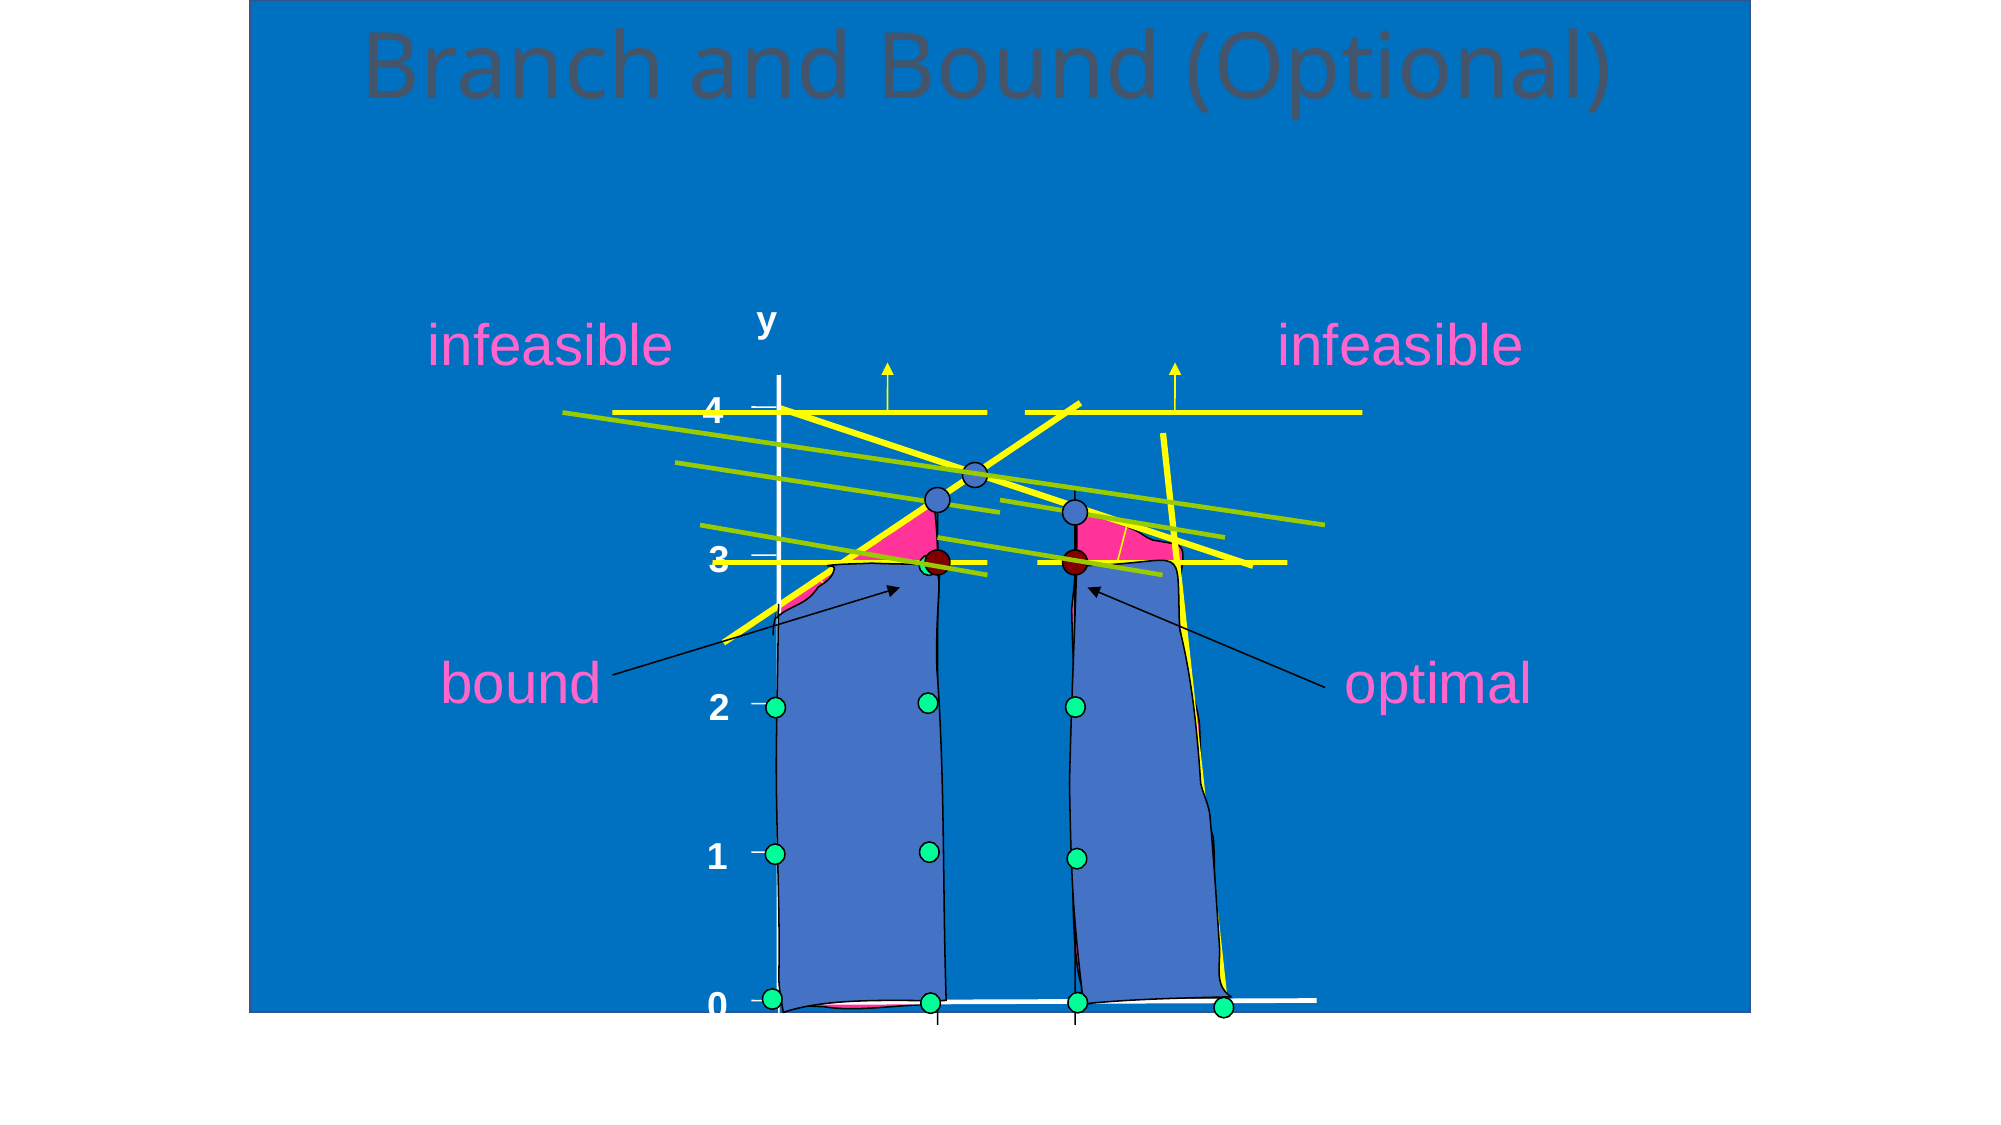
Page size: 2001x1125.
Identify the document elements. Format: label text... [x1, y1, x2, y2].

text_box infeasible [1361, 299, 1540, 385]
text_box infeasible [412, 299, 687, 385]
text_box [1024, 362, 1363, 413]
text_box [762, 549, 1234, 1018]
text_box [687, 723, 1361, 1098]
text_box [249, 0, 1751, 1013]
text_box Branch and Bound (Optional) [312, 0, 1663, 188]
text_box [687, 287, 1361, 587]
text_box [1087, 587, 1549, 723]
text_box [424, 587, 900, 723]
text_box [612, 362, 988, 413]
